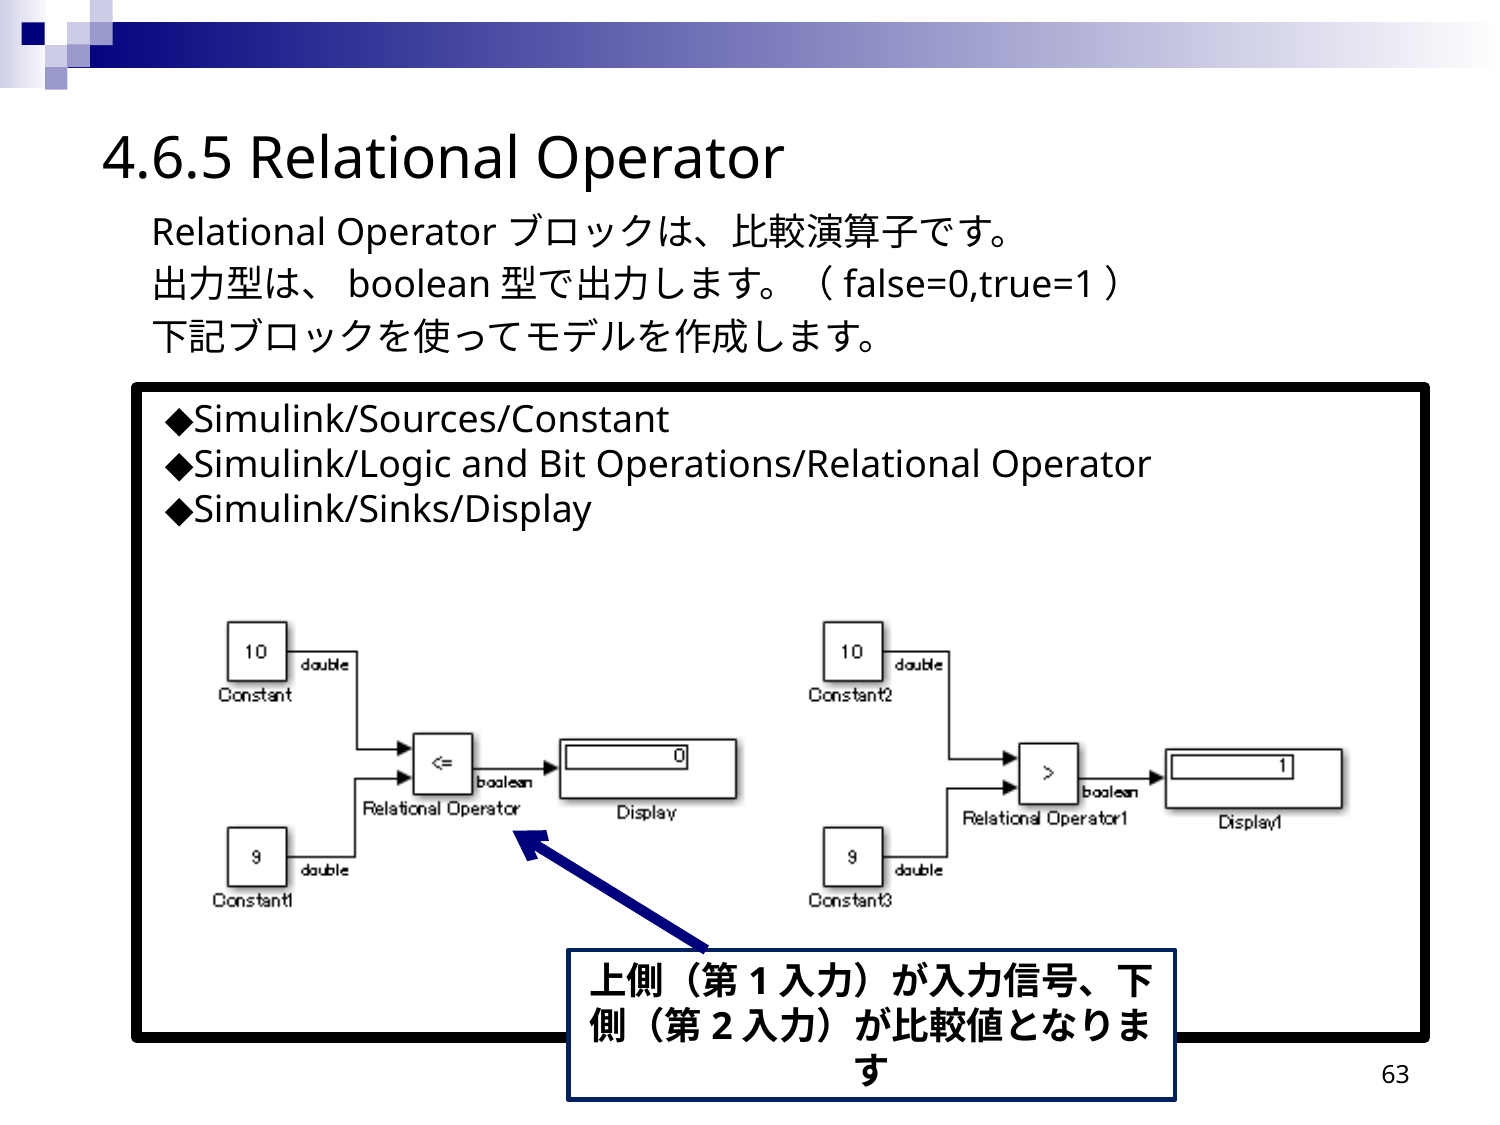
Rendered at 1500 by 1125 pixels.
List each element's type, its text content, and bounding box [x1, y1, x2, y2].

picture [206, 610, 1356, 924]
text_box Relational Operatorブロックは、比較演算子です。 出力型は、boolean型で出力します。（false=0,true=1） 下記ブロックを使ってモデルを作成します。 [136, 199, 1450, 388]
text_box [512, 830, 707, 951]
text_box [136, 387, 1425, 1038]
slide_number 63 [1175, 1025, 1425, 1100]
text_box ◆Simulink/Sources/Constant ◆Simulink/Logic and Bit Operations/Relational Operator ◆Simulink/Sinks/Display [150, 387, 1375, 537]
text_box 上側（第1入力）が入力信号、下側（第2入力）が比較値となります [568, 949, 1175, 1100]
text_box 4.6.5 Relational Operator [87, 112, 1325, 182]
